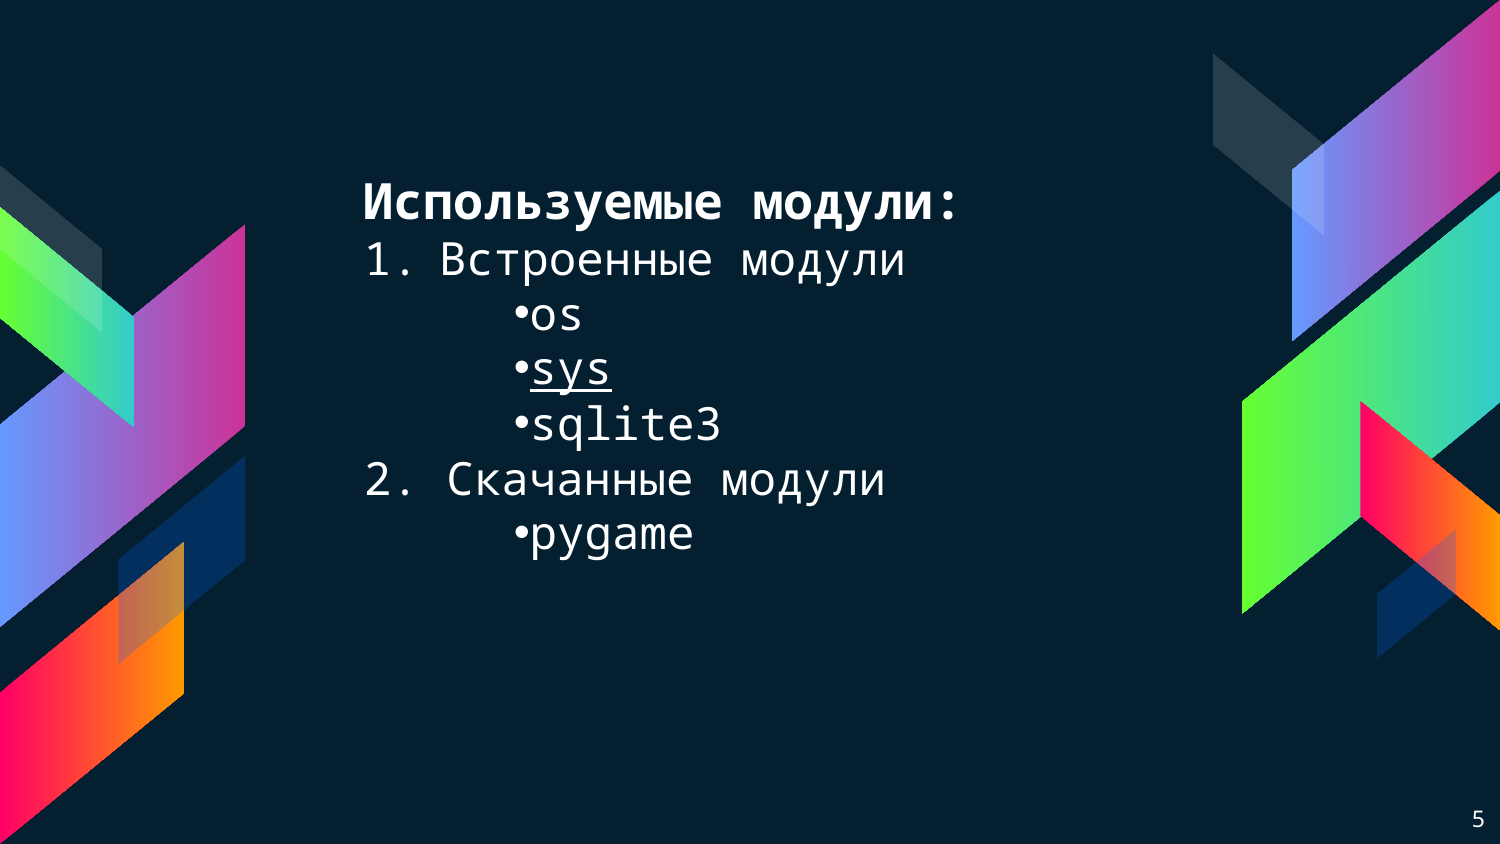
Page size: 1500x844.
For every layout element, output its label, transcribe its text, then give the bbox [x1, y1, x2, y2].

text_box Используемые модули: Встроенные модули os sys sqlite3 2. Скачанные модули pygame [348, 161, 1152, 567]
slide_number 5 [1403, 789, 1500, 844]
